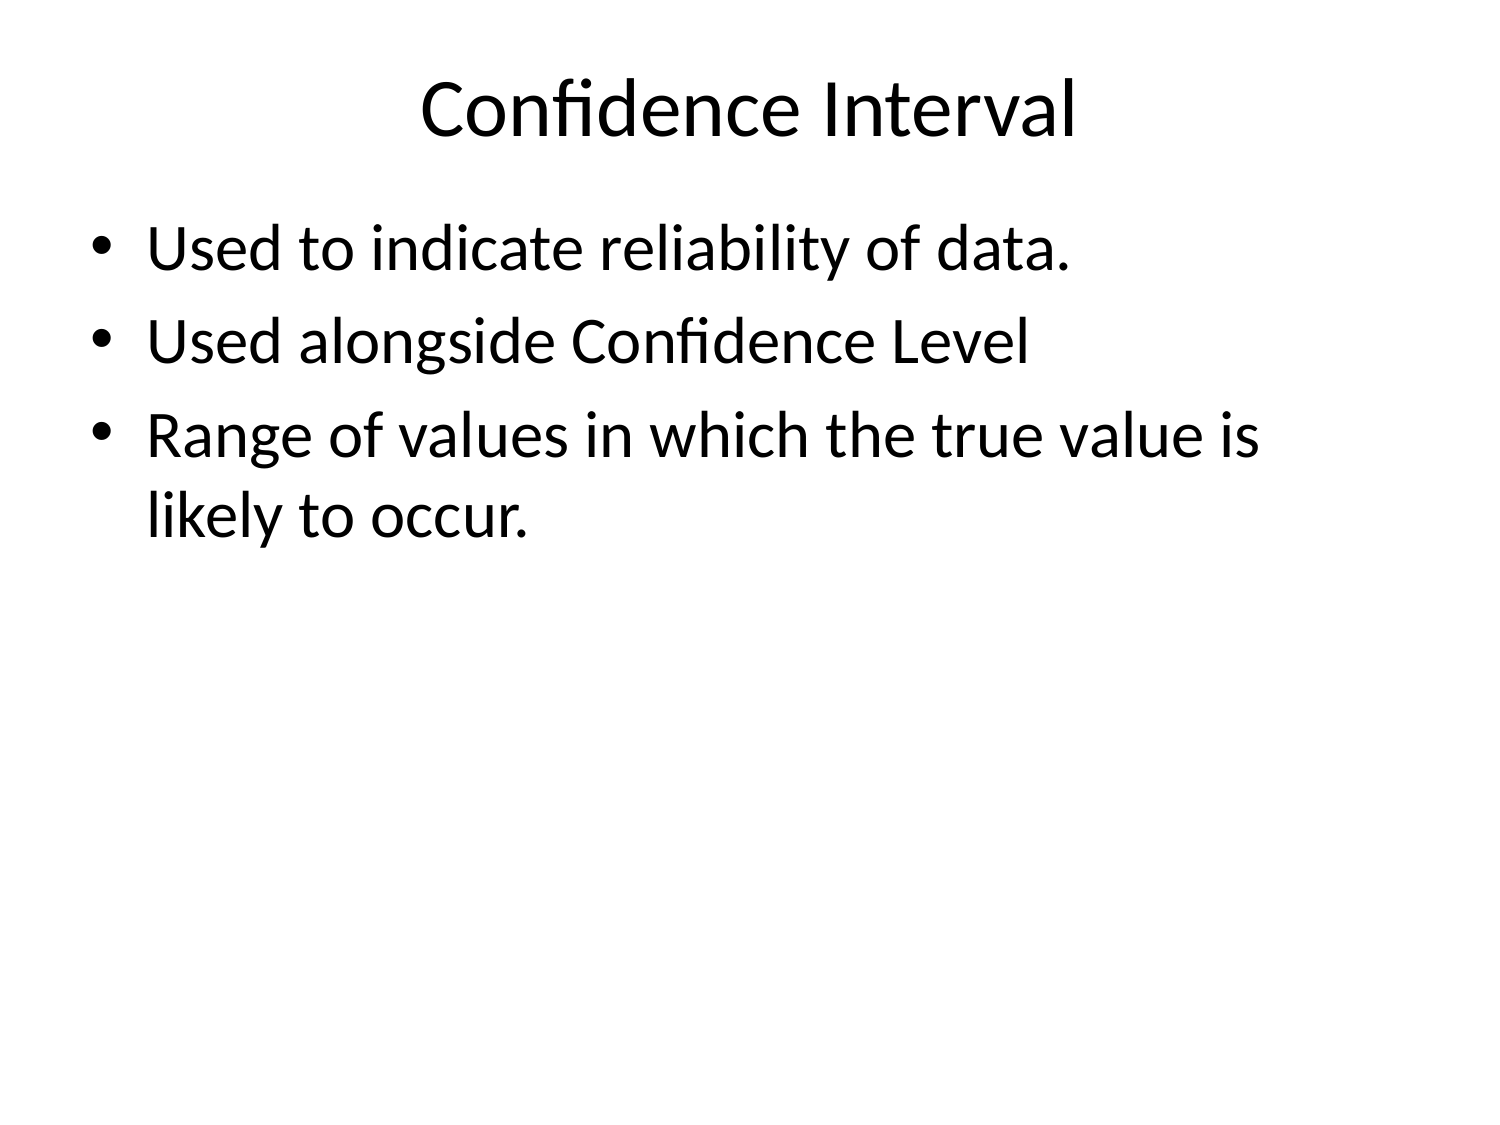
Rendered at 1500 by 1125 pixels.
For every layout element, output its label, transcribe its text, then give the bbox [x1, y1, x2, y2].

list Used to indicate reliability of data. Used alongside Confidence Level Range of values in which the true value is likely to occur. [75, 196, 1425, 1005]
title Confidence Interval [75, 45, 1425, 161]
